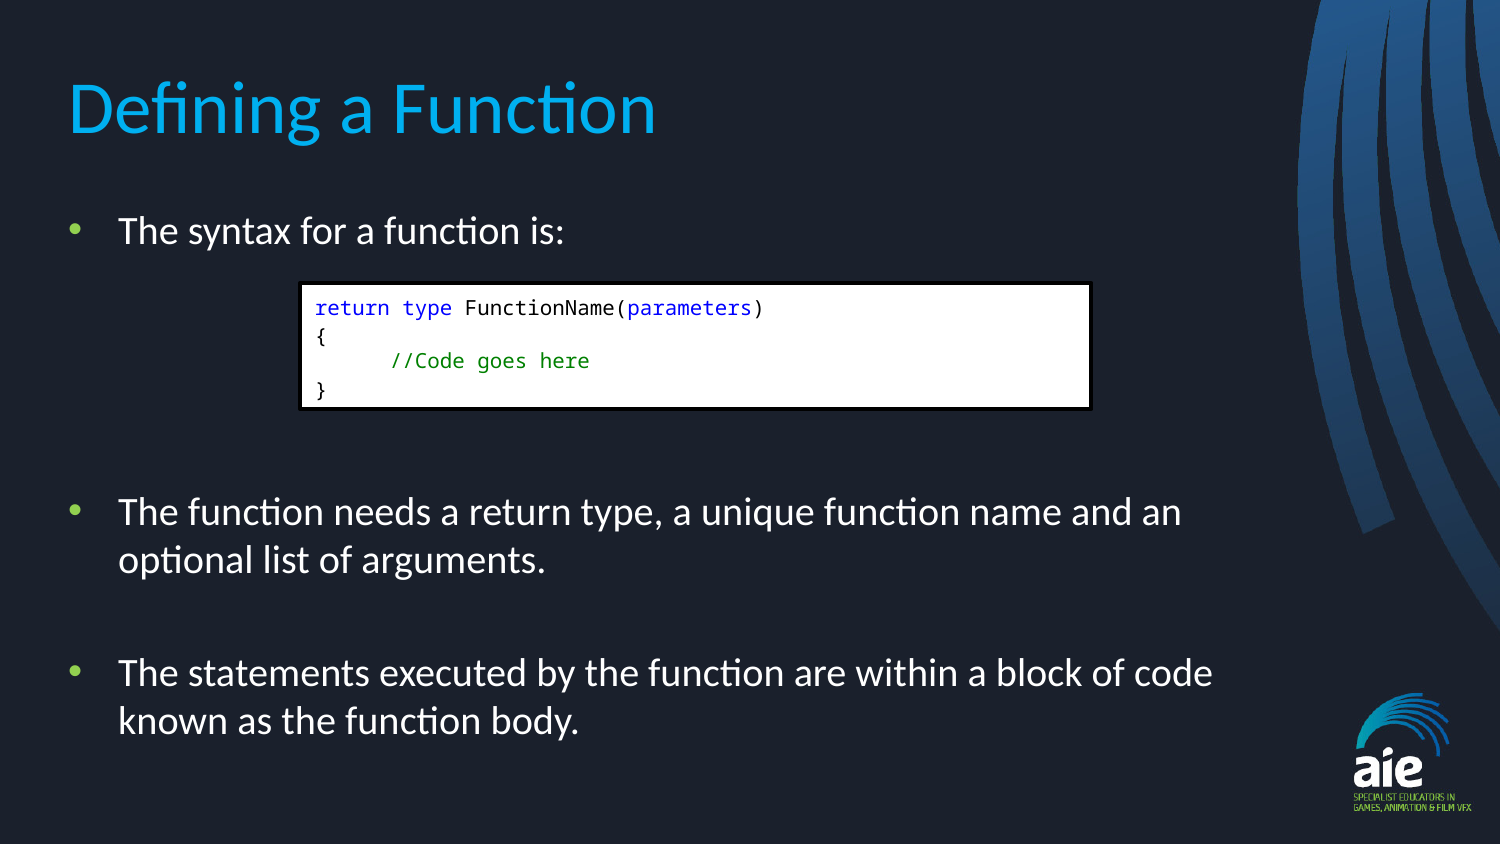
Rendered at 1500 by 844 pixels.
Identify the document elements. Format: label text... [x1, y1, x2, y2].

text_box return type FunctionName(parameters) { //Code goes here } [298, 281, 1093, 411]
list The syntax for a function is: The function needs a return type, a unique function name and an optional list of arguments. The statements executed by the function are within a block of code known as the function body. [53, 196, 1313, 754]
picture [0, 0, 1500, 844]
title Defining a Function [53, 33, 1425, 175]
